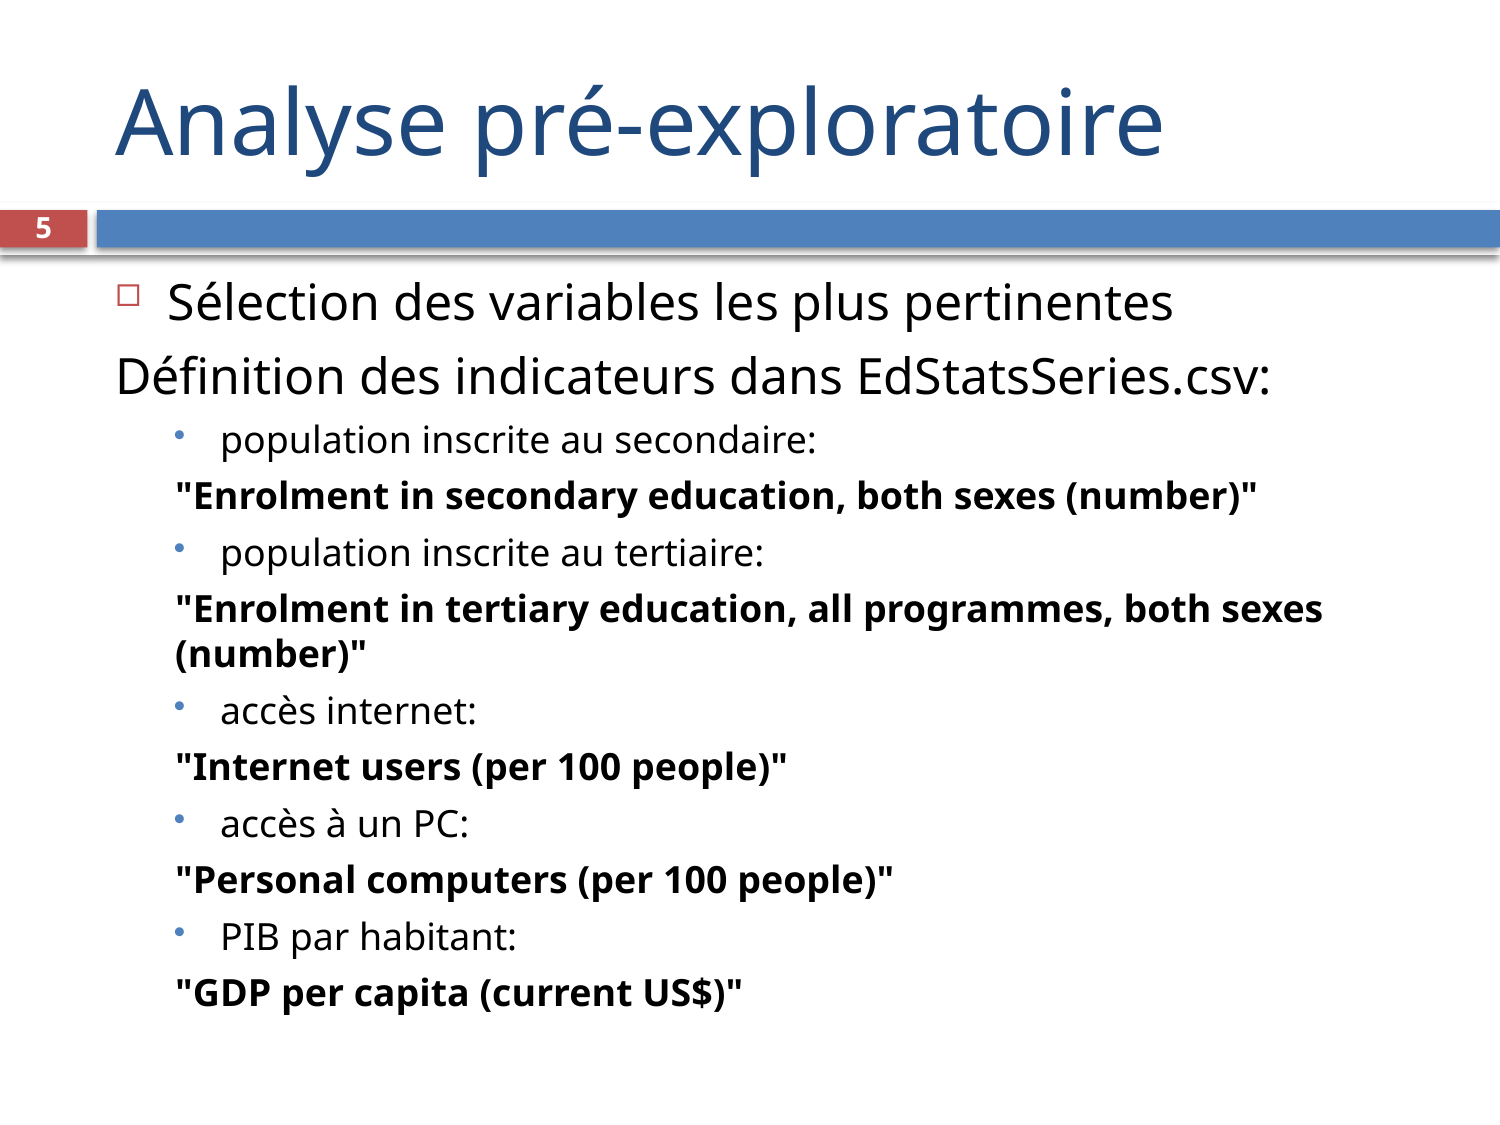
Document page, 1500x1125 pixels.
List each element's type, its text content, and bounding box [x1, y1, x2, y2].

title Analyse pré-exploratoire [100, 37, 1438, 200]
slide_number 5 [0, 208, 88, 249]
list Sélection des variables les plus pertinentes Définition des indicateurs dans EdStatsSeries.csv: population inscrite au secondaire: "Enrolment in secondary education, both sexes (number)" population inscrite au tertiaire: "Enrolment in tertiary education, all programmes, both sexes (number)" accès internet: "Internet users (per 100 people)" accès à un PC: "Personal computers (per 100 people)" PIB par habitant: "GDP per capita (current US$)" [100, 262, 1438, 1000]
